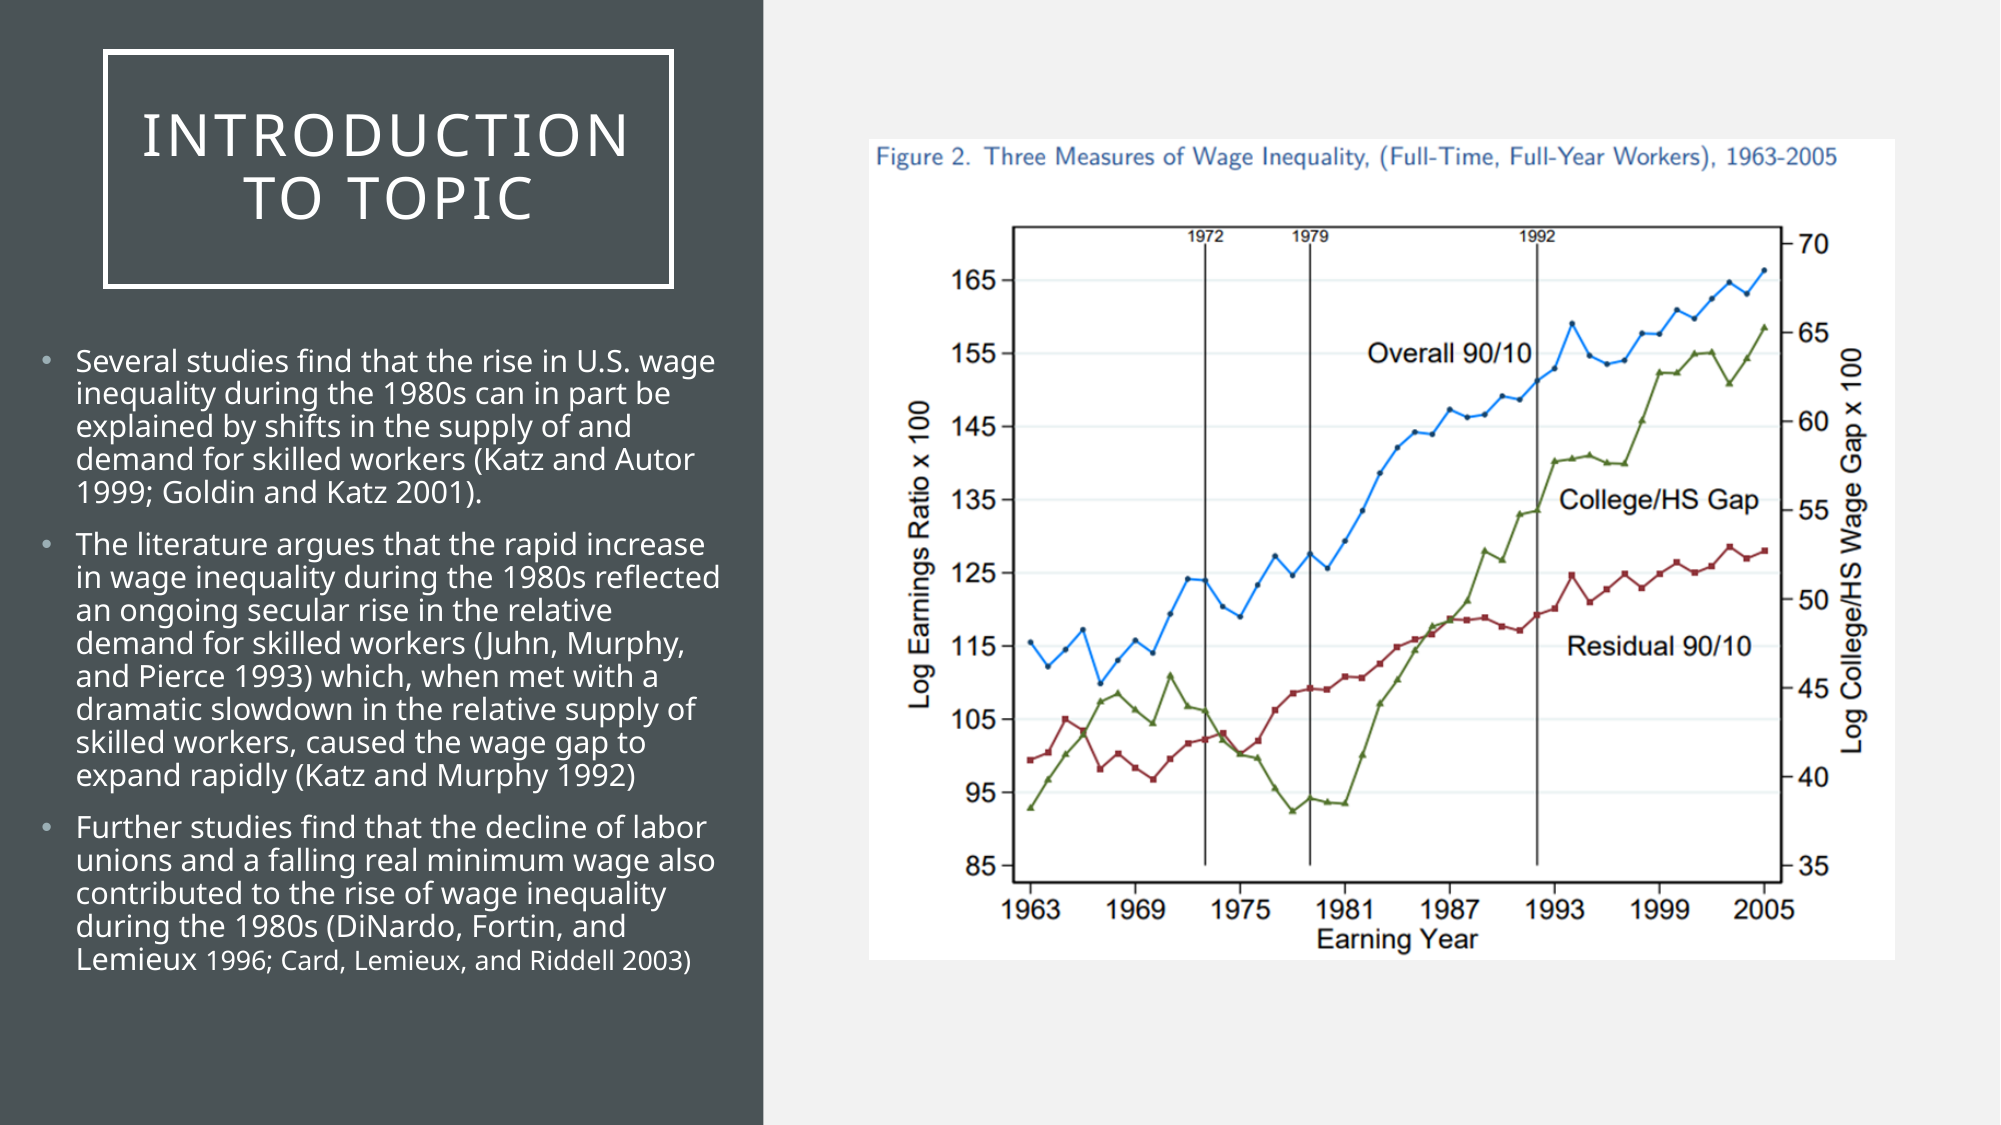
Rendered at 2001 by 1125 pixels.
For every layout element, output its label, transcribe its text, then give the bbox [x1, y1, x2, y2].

text_box [764, 0, 2000, 1125]
title Introduction to Topic [103, 49, 674, 289]
list Several studies find that the rise in U.S. wage inequality during the 1980s can in part be explained by shifts in the supply of and demand for skilled workers (Katz and Autor 1999; Goldin and Katz 2001). The literature argues that the rapid increase in wage inequality during the 1980s reflected an ongoing secular rise in the relative demand for skilled workers (Juhn, Murphy, and Pierce 1993) which, when met with a dramatic slowdown in the relative supply of skilled workers, caused the wage gap to expand rapidly (Katz and Murphy 1992) Further studies find that the decline of labor unions and a falling real minimum wage also contributed to the rise of wage inequality during the 1980s (DiNardo, Fortin, and Lemieux 1996; Card, Lemieux, and Riddell 2003) [26, 338, 741, 994]
text_box [0, 0, 764, 1125]
picture [869, 139, 1895, 960]
